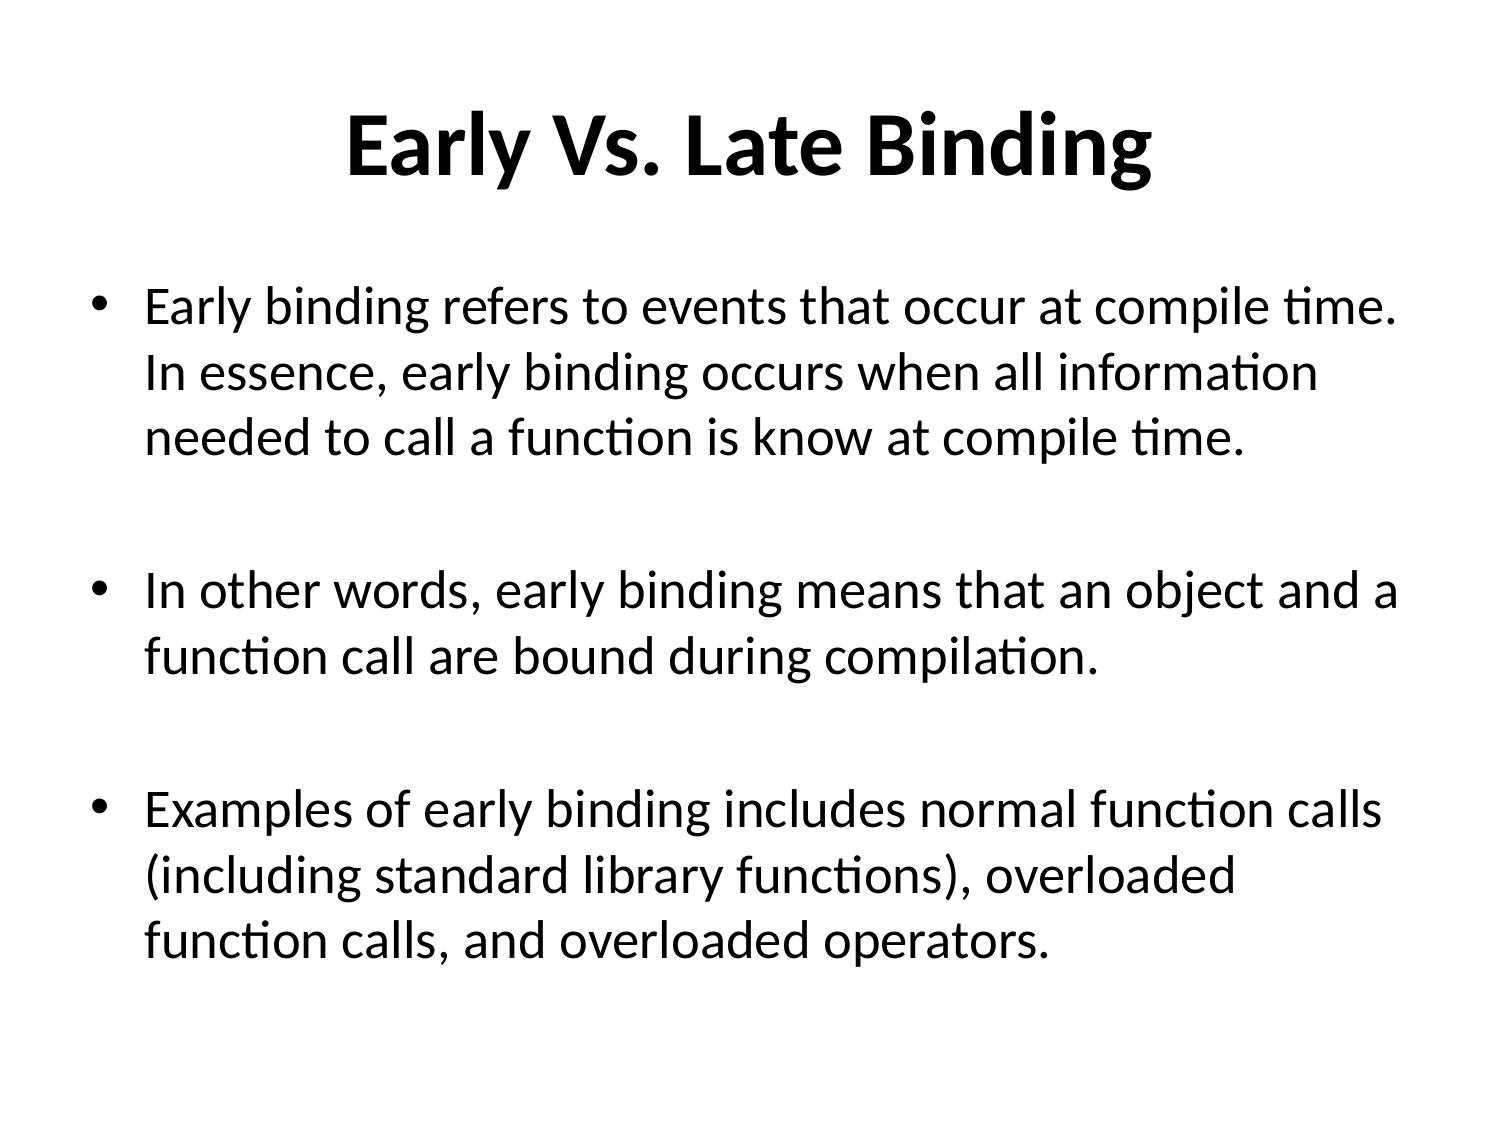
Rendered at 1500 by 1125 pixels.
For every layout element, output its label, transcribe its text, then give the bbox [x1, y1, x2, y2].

list Early binding refers to events that occur at compile time. In essence, early binding occurs when all information needed to call a function is know at compile time. In other words, early binding means that an object and a function call are bound during compilation. Examples of early binding includes normal function calls (including standard library functions), overloaded function calls, and overloaded operators. [75, 262, 1425, 1005]
title Early Vs. Late Binding [75, 45, 1425, 233]
